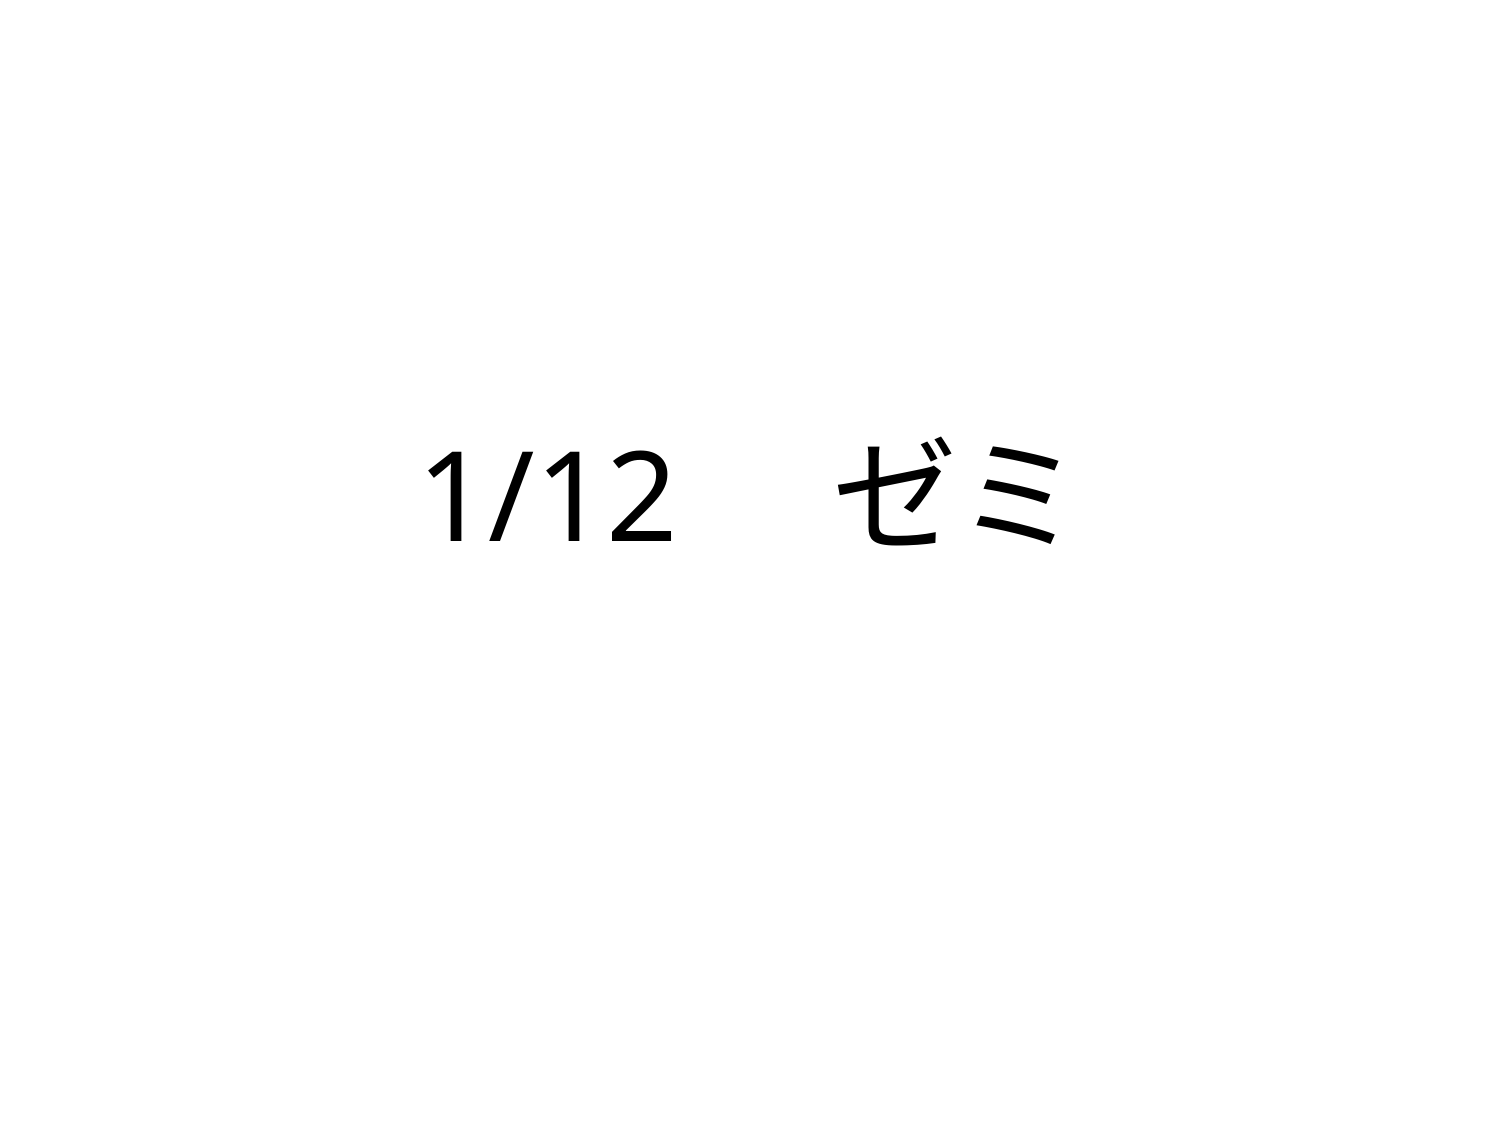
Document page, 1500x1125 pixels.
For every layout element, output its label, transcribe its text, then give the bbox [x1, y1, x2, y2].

title 1/12 ゼミ [112, 184, 1388, 576]
